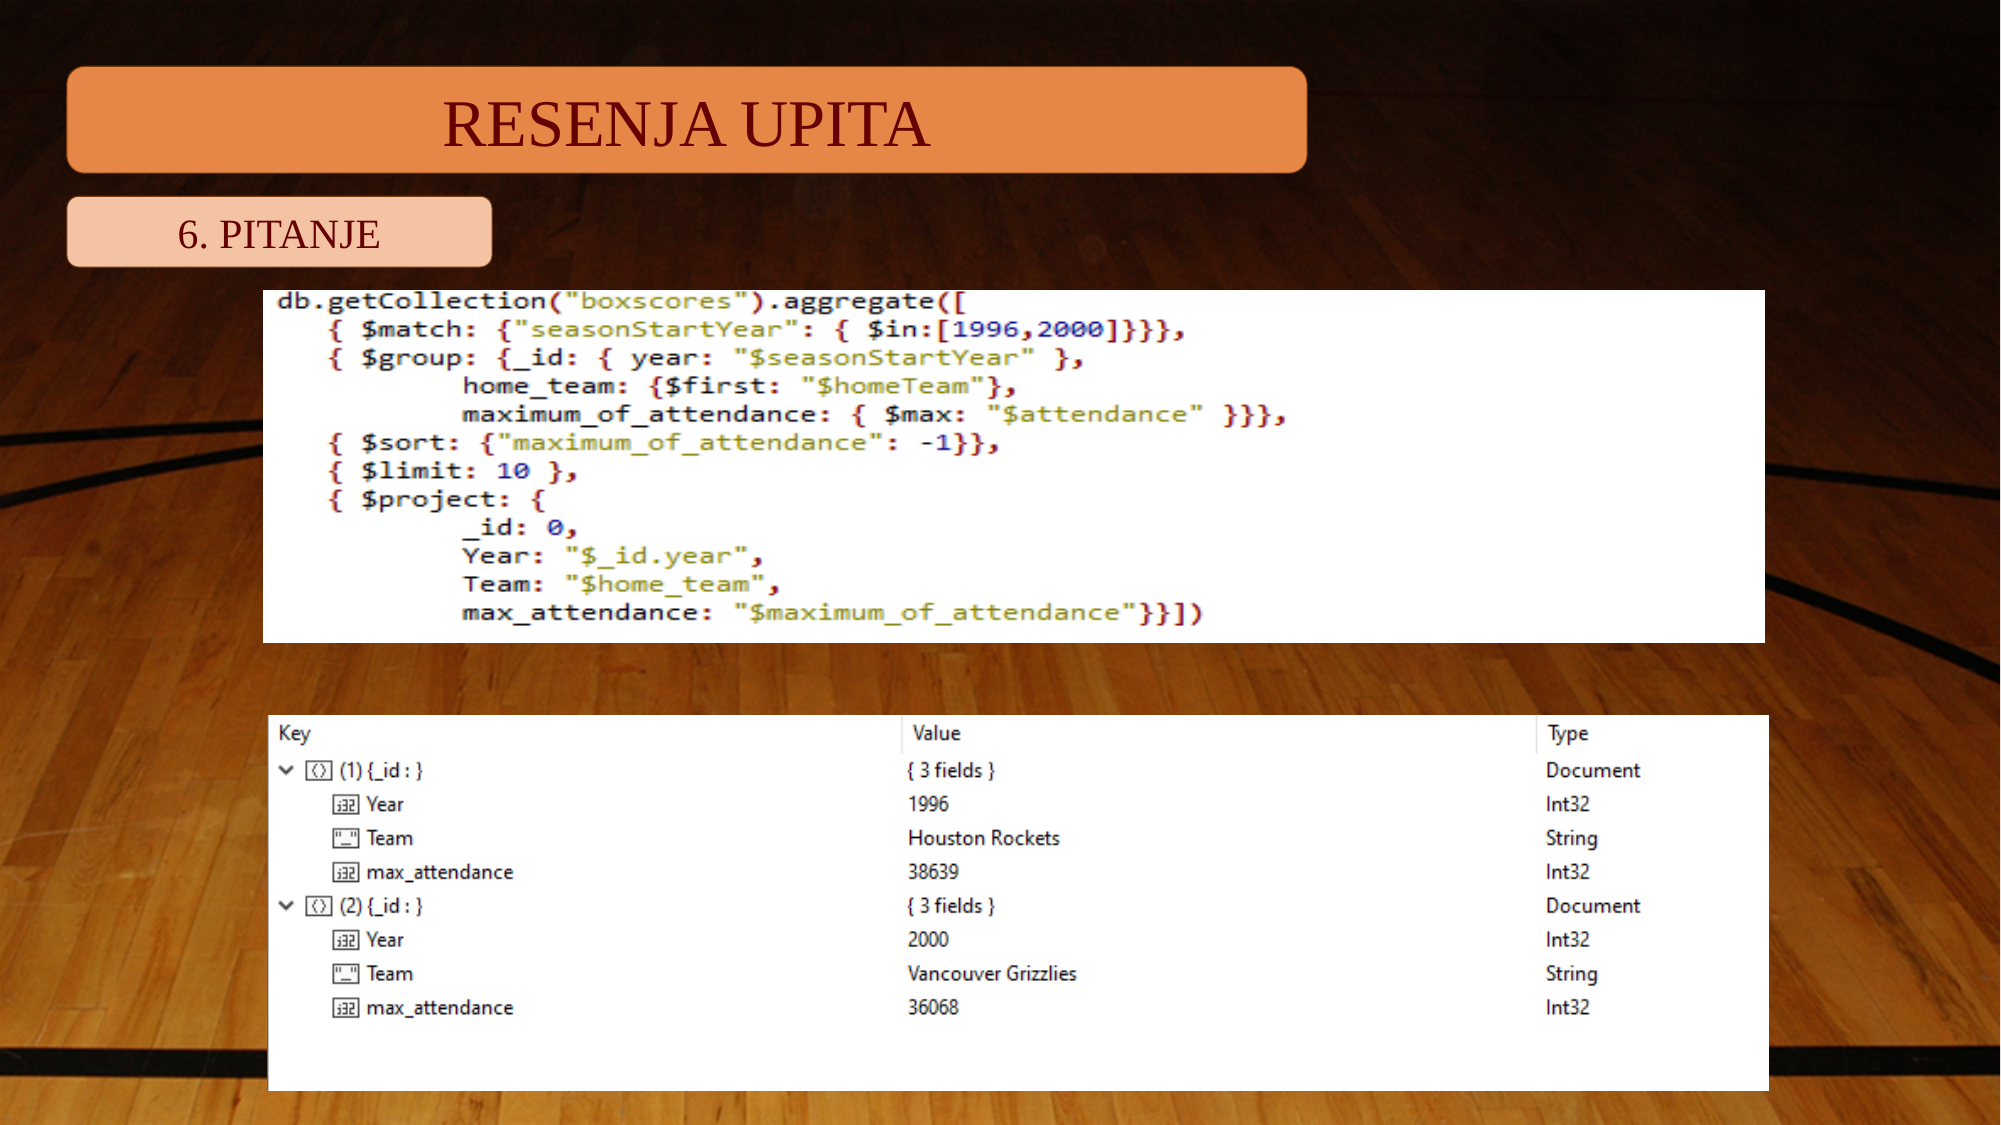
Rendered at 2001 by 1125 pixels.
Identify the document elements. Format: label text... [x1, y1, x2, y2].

text_box 6. PITANJE [66, 195, 493, 268]
picture [0, 0, 2001, 1125]
text_box RESENJA UPITA [66, 65, 1308, 174]
